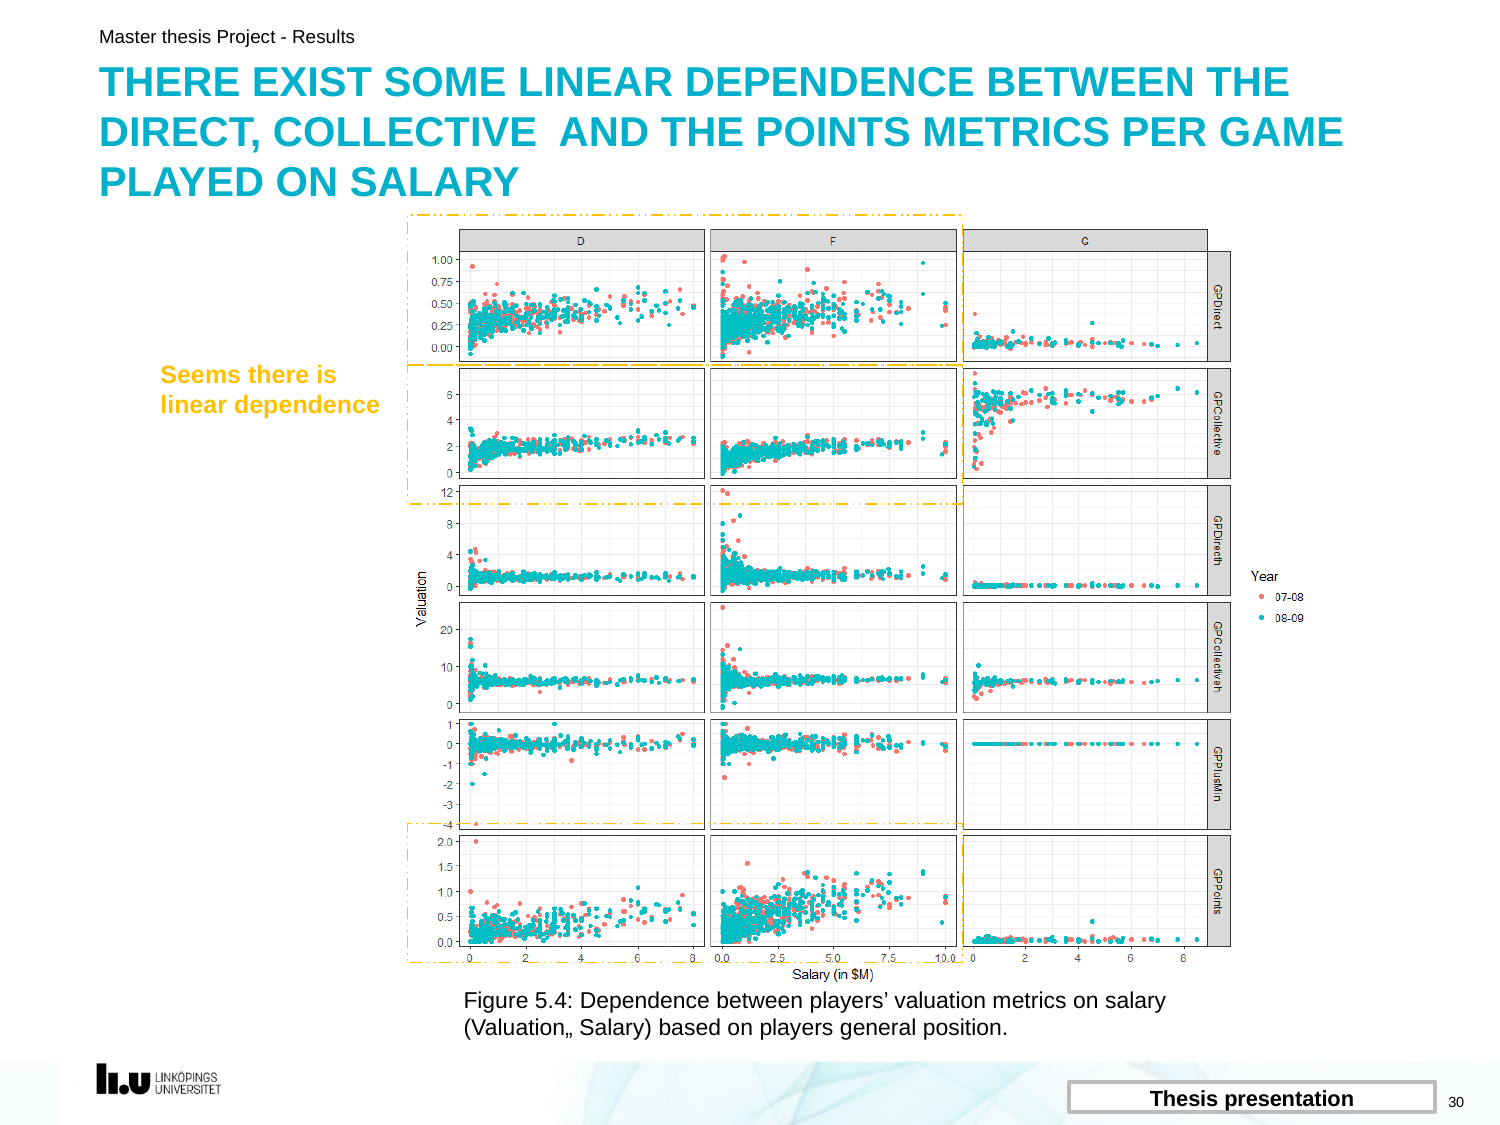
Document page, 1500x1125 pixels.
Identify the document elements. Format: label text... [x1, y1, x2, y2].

list Master thesis Project - Results [83, 19, 1447, 52]
text_box [405, 213, 965, 222]
text_box Seems there is linear dependence [145, 351, 402, 425]
text_box Thesis presentation [1067, 1080, 1437, 1114]
picture [407, 222, 1318, 988]
title THERE EXIST SOME LINEAR DEPENDENCE BETWEEN THE DIRECT, COLLECTIVE AND THE POINTS METRICS PER GAME PLAYED ON SALARY [83, 47, 1471, 241]
picture [0, 1051, 1500, 1125]
text_box Figure 5.4: Dependence between players’ valuation metrics on salary (Valuation„ Salary) based on players general position. [448, 996, 1235, 1048]
